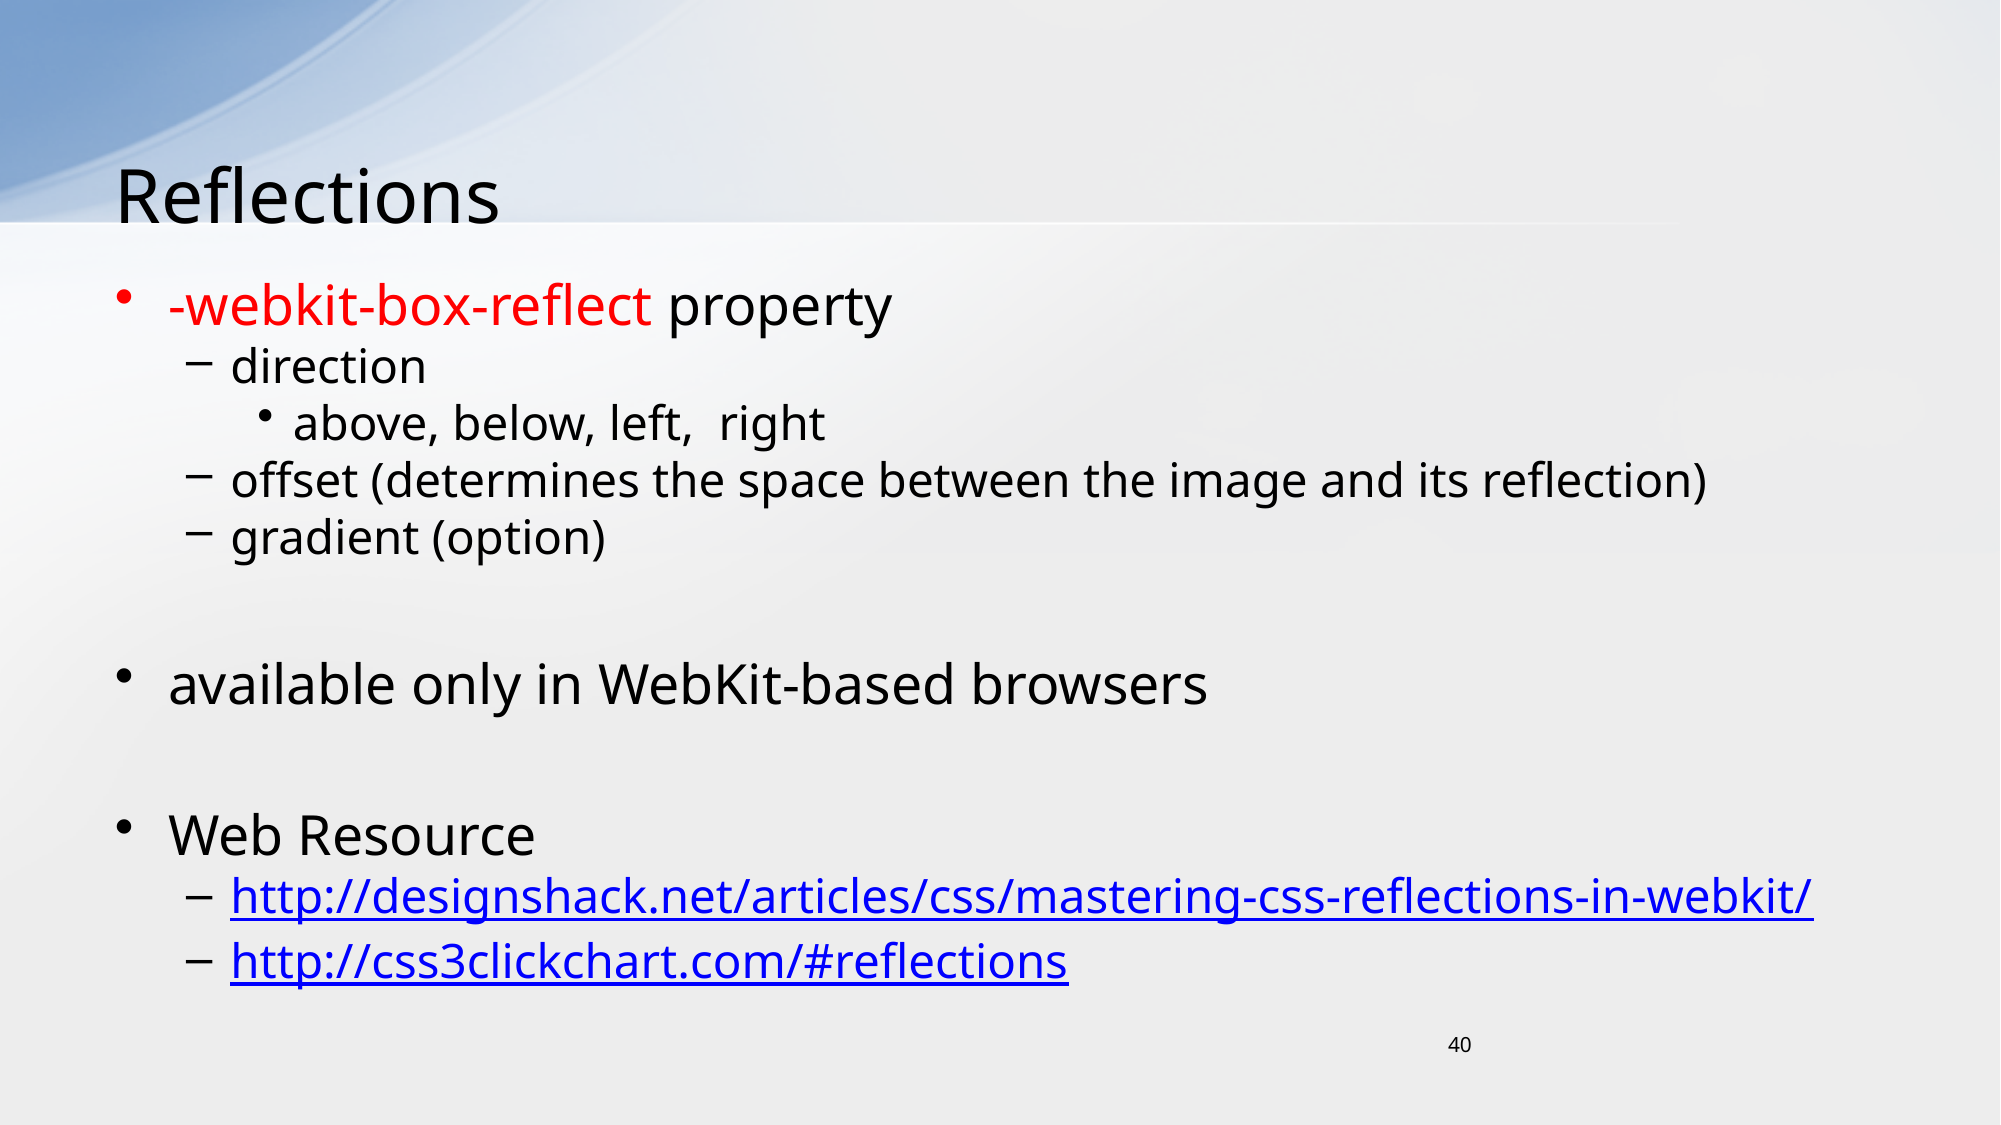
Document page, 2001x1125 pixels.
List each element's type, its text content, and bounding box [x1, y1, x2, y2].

picture [0, 0, 2000, 1125]
title Reflections [99, 58, 1900, 247]
list -webkit-box-reflect property direction above, below, left, right offset (determines the space between the image and its reflection) gradient (option) available only in WebKit-based browsers Web Resource http://designshack.net/articles/css/mastering-css-reflections-in-webkit/ http://css3clickchart.com/#reflections [99, 262, 1900, 1005]
slide_number 40 [1433, 1024, 1900, 1103]
